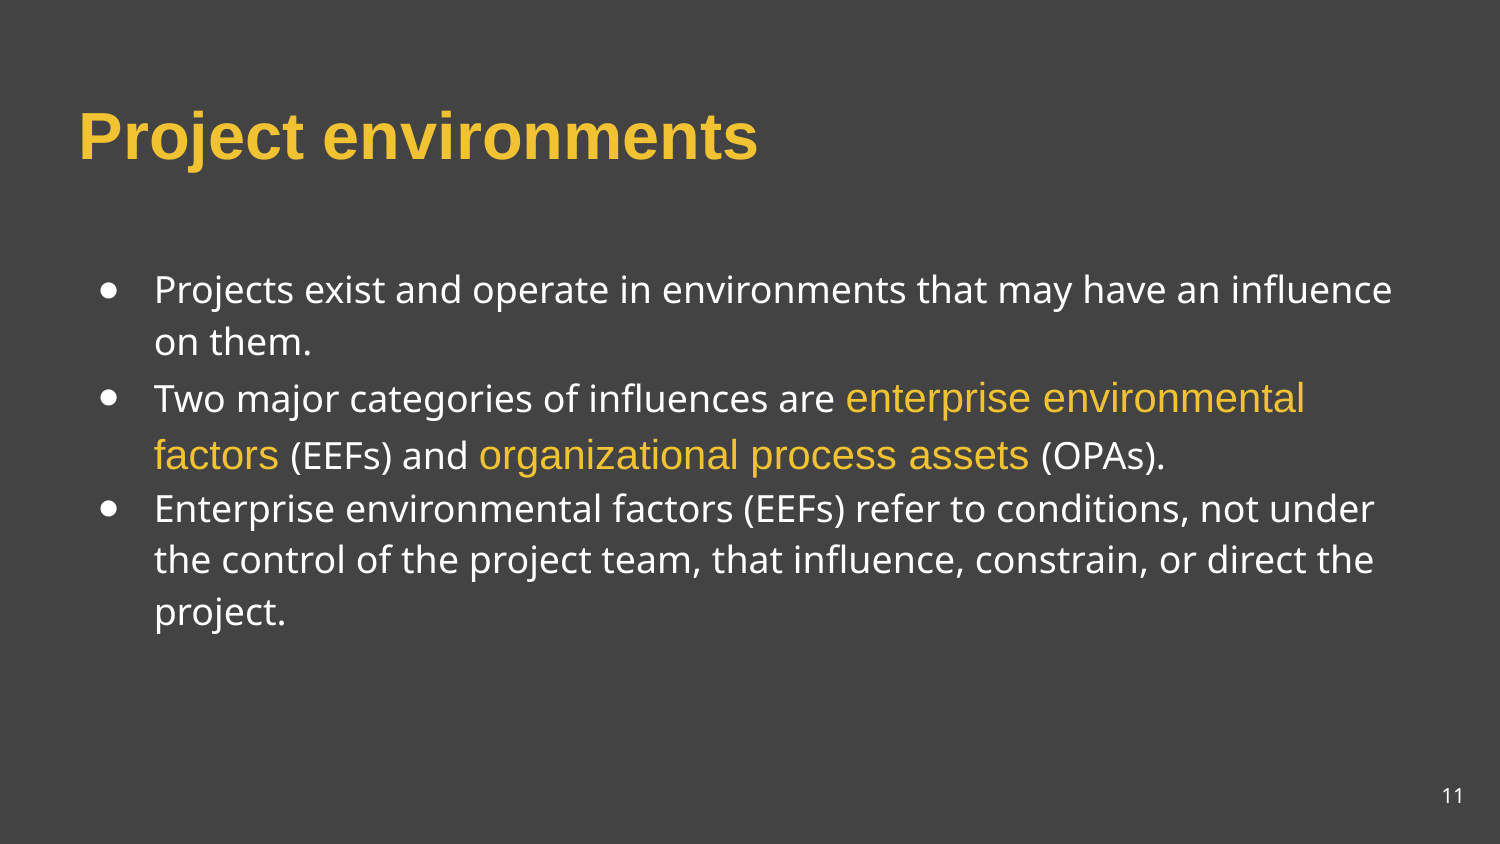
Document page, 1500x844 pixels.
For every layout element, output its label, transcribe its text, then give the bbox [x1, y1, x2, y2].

title Project environments [63, 75, 1437, 188]
slide_number 11 [1389, 764, 1480, 830]
list Projects exist and operate in environments that may have an influence on them. Two major categories of influences are enterprise environmental factors (EEFs) and organizational process assets (OPAs). Enterprise environmental factors (EEFs) refer to conditions, not under the control of the project team, that influence, constrain, or direct the project. [63, 244, 1437, 750]
